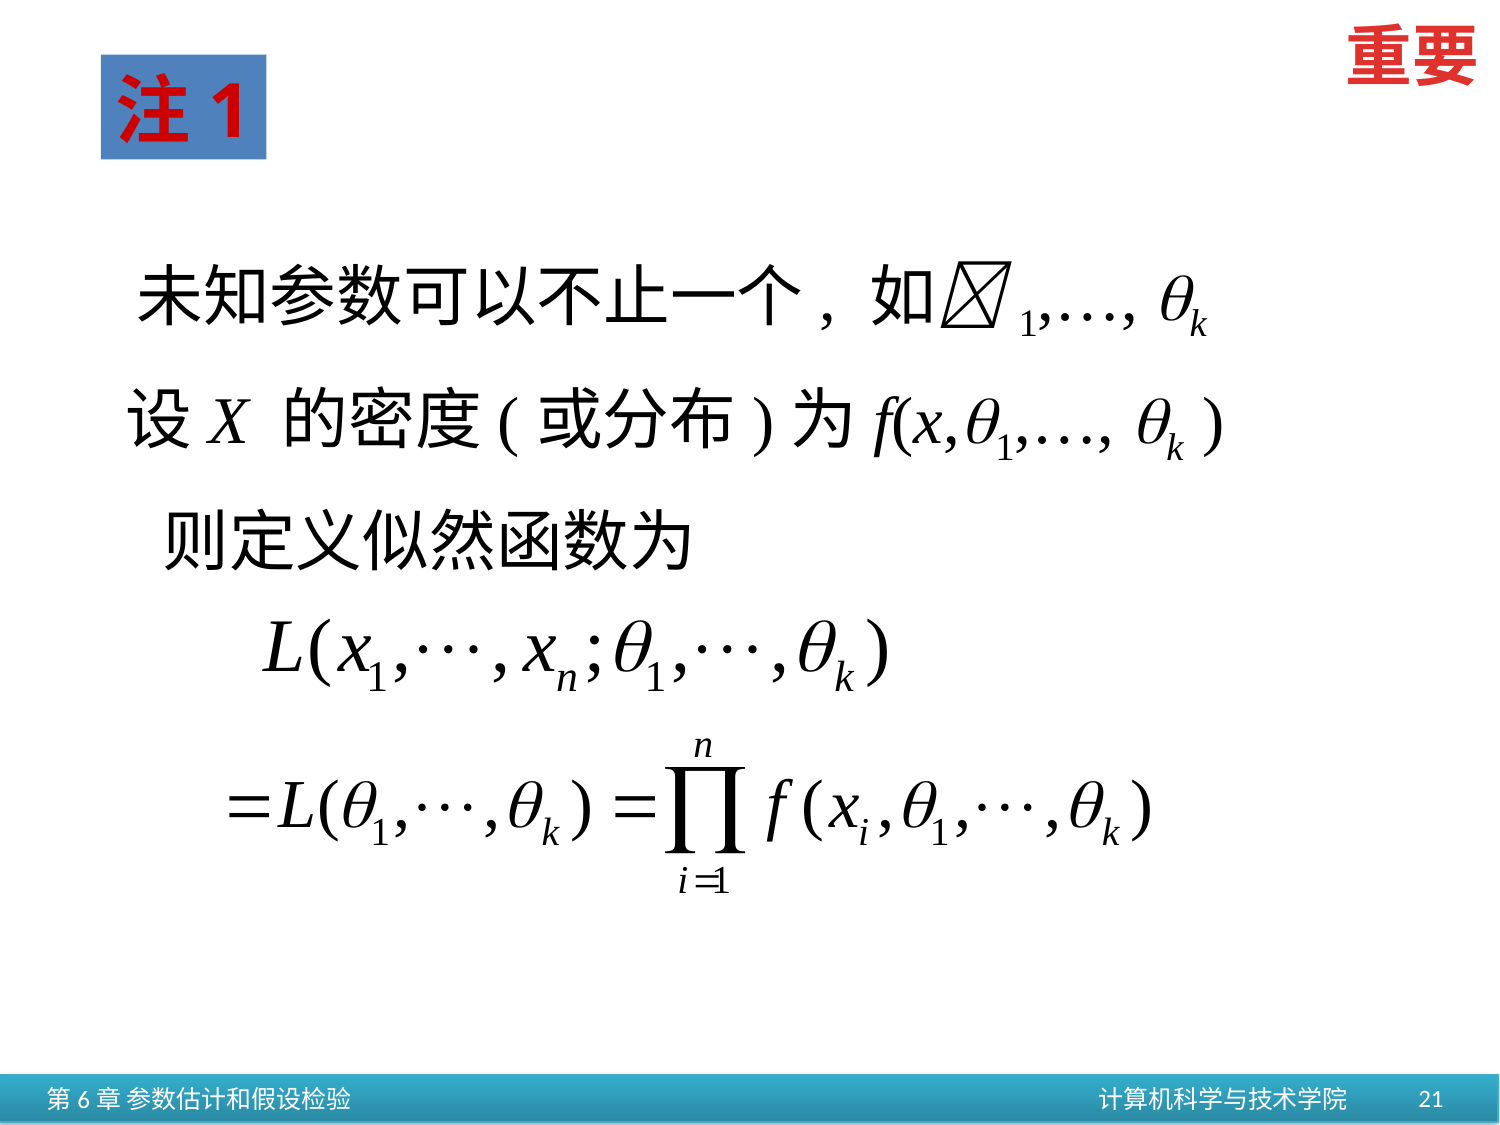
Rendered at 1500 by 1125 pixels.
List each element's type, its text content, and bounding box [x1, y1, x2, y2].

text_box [211, 713, 1166, 909]
text_box 则定义似然函数为 [147, 491, 712, 587]
text_box 注1 [100, 54, 267, 160]
text_box 未知参数可以不止一个, 如1,…, k [121, 207, 1241, 352]
text_box 重要 [1330, 5, 1495, 101]
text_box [249, 595, 906, 710]
text_box 设X 的密度(或分布)为f(x,1,…, k ) [110, 361, 1240, 476]
